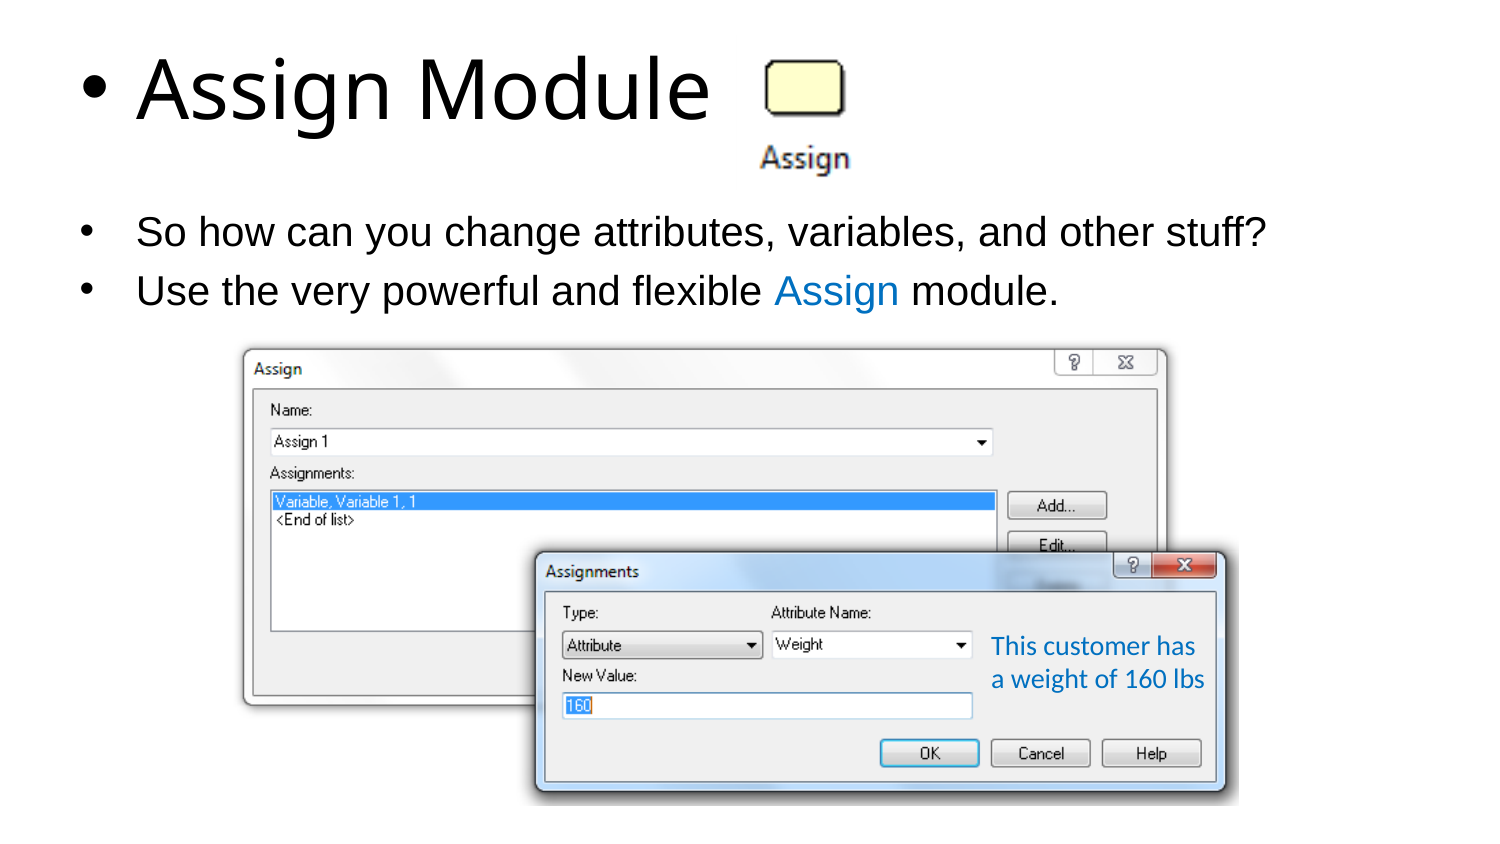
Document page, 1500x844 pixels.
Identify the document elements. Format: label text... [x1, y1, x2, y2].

text_box So how can you change attributes, variables, and other stuff? Use the very powerful and flexible Assign module. [64, 197, 1360, 844]
list Assign Module [65, 28, 1056, 146]
picture [232, 334, 1239, 807]
picture [735, 35, 885, 190]
